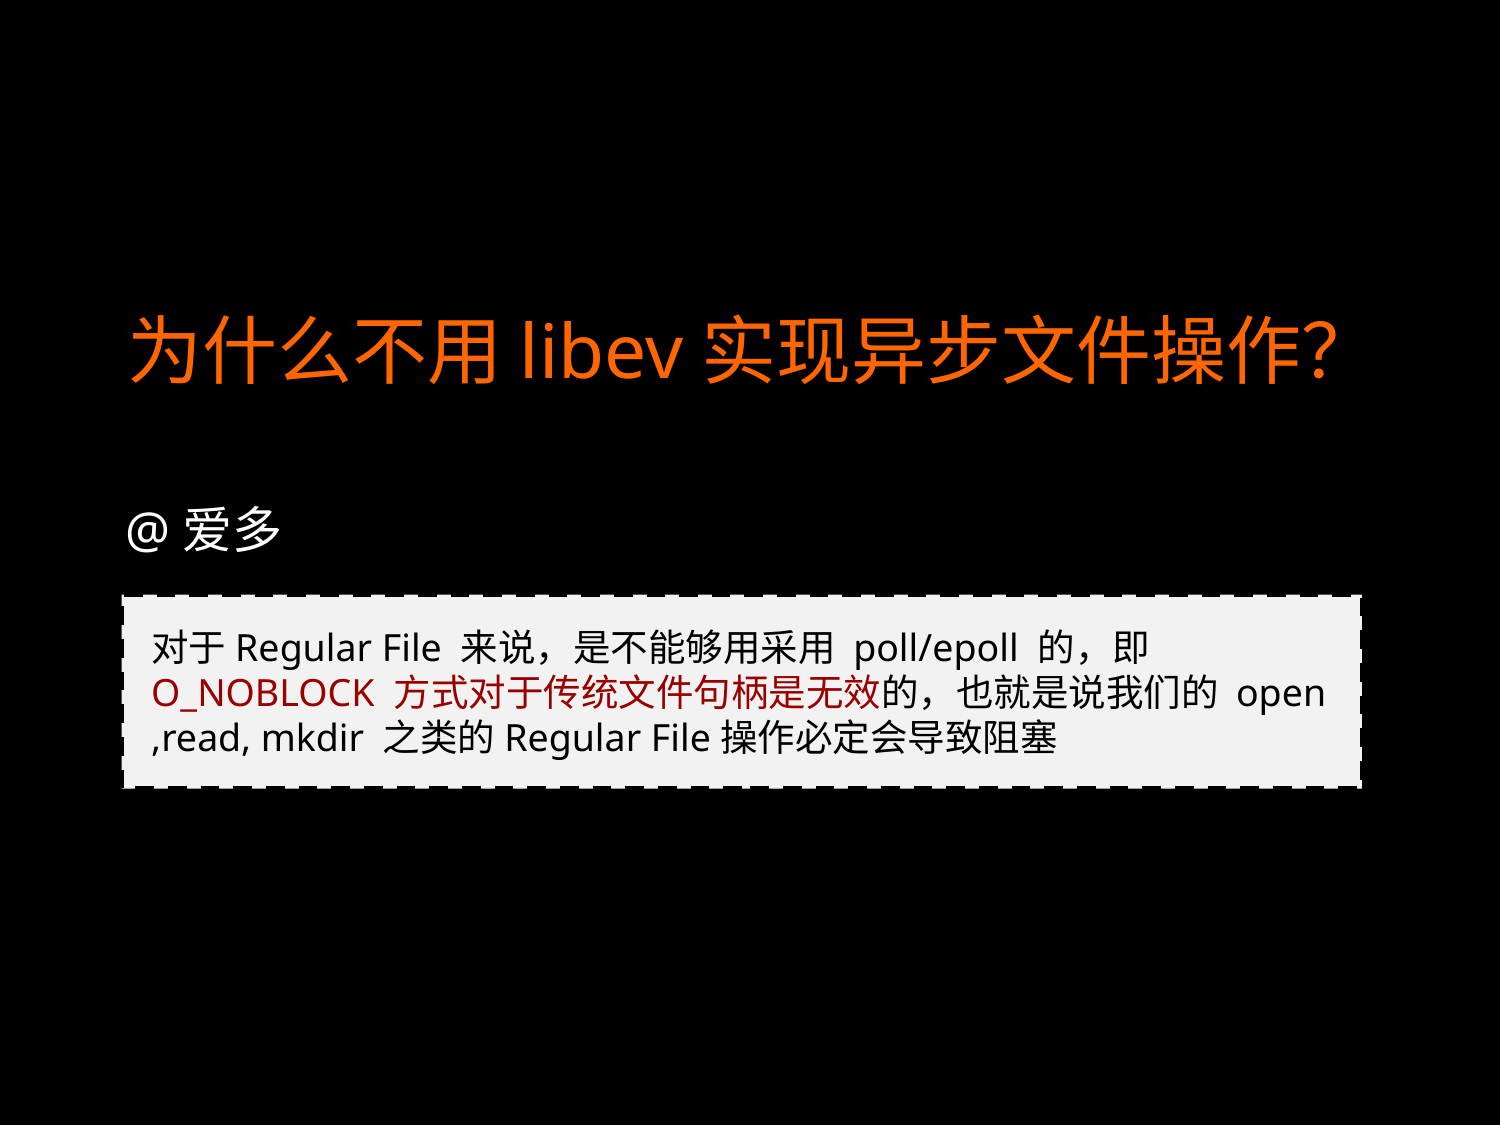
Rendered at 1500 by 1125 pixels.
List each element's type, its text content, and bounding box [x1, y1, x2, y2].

text_box @爱多 [110, 491, 297, 567]
text_box 对于Regular File 来说，是不能够用采用 poll/epoll 的，即O_NOBLOCK 方式对于传统文件句柄是无效的，也就是说我们的 open ,read, mkdir 之类的Regular File操作必定会导致阻塞 [121, 594, 1362, 789]
title 为什么不用libev实现异步文件操作？ [112, 231, 1387, 467]
